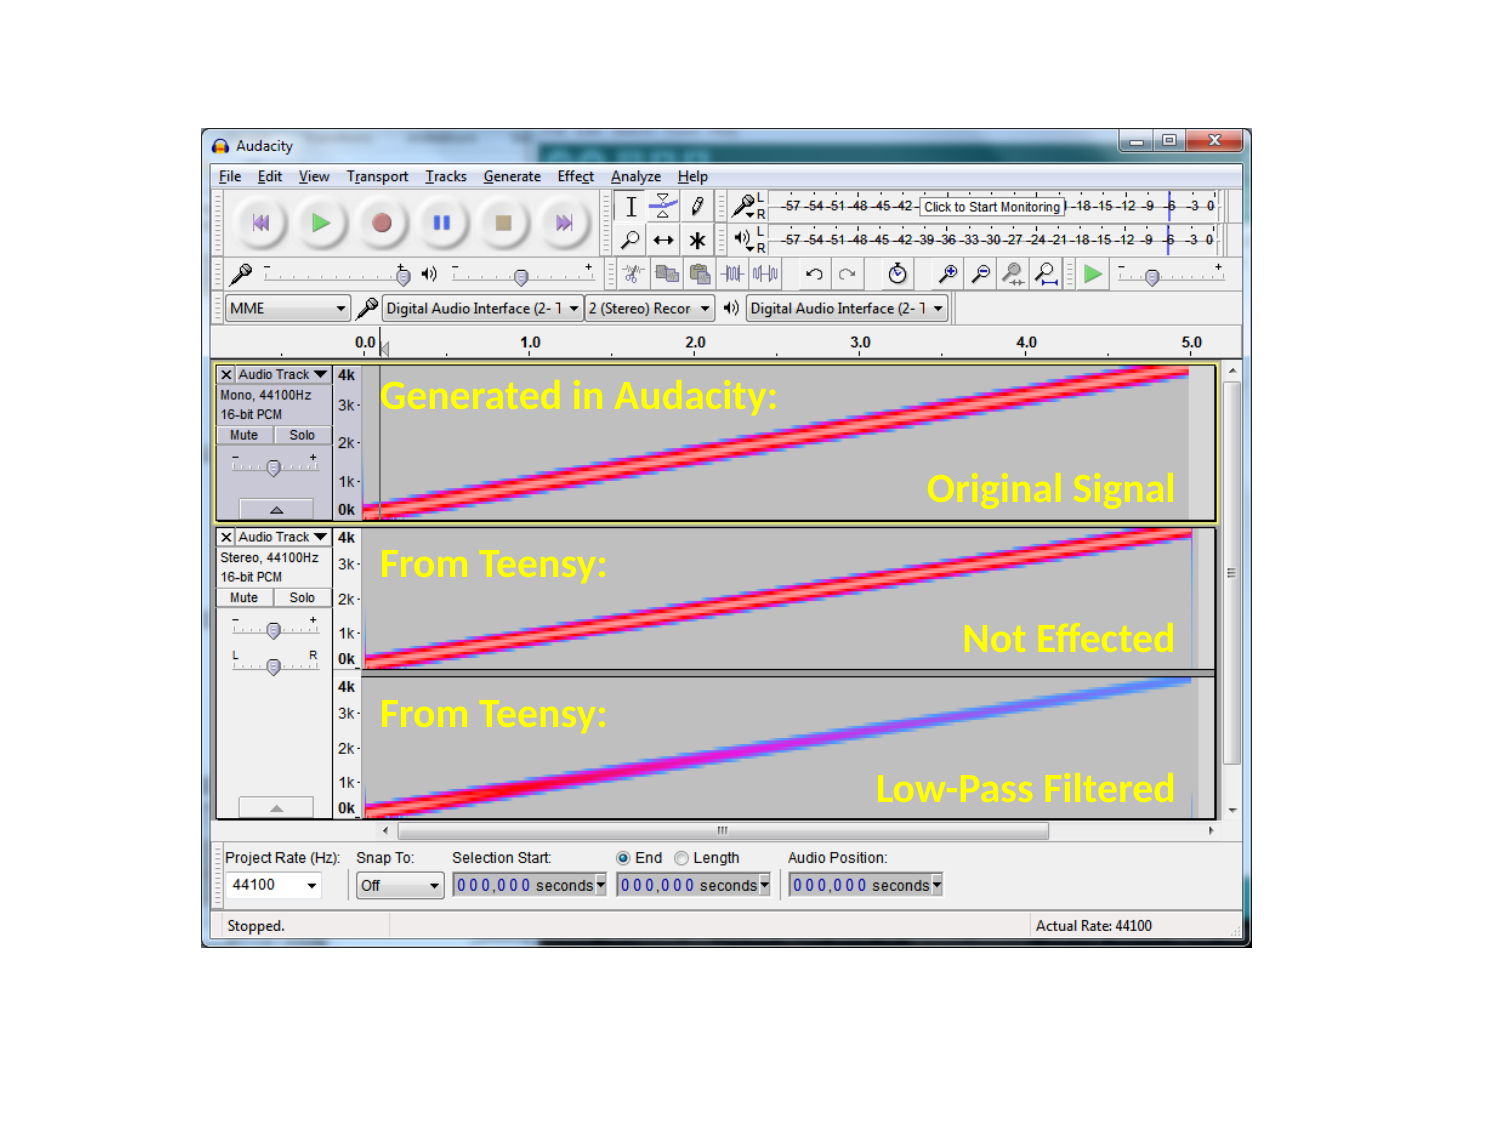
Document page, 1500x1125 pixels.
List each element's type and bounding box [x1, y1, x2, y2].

text_box [201, 128, 1252, 949]
